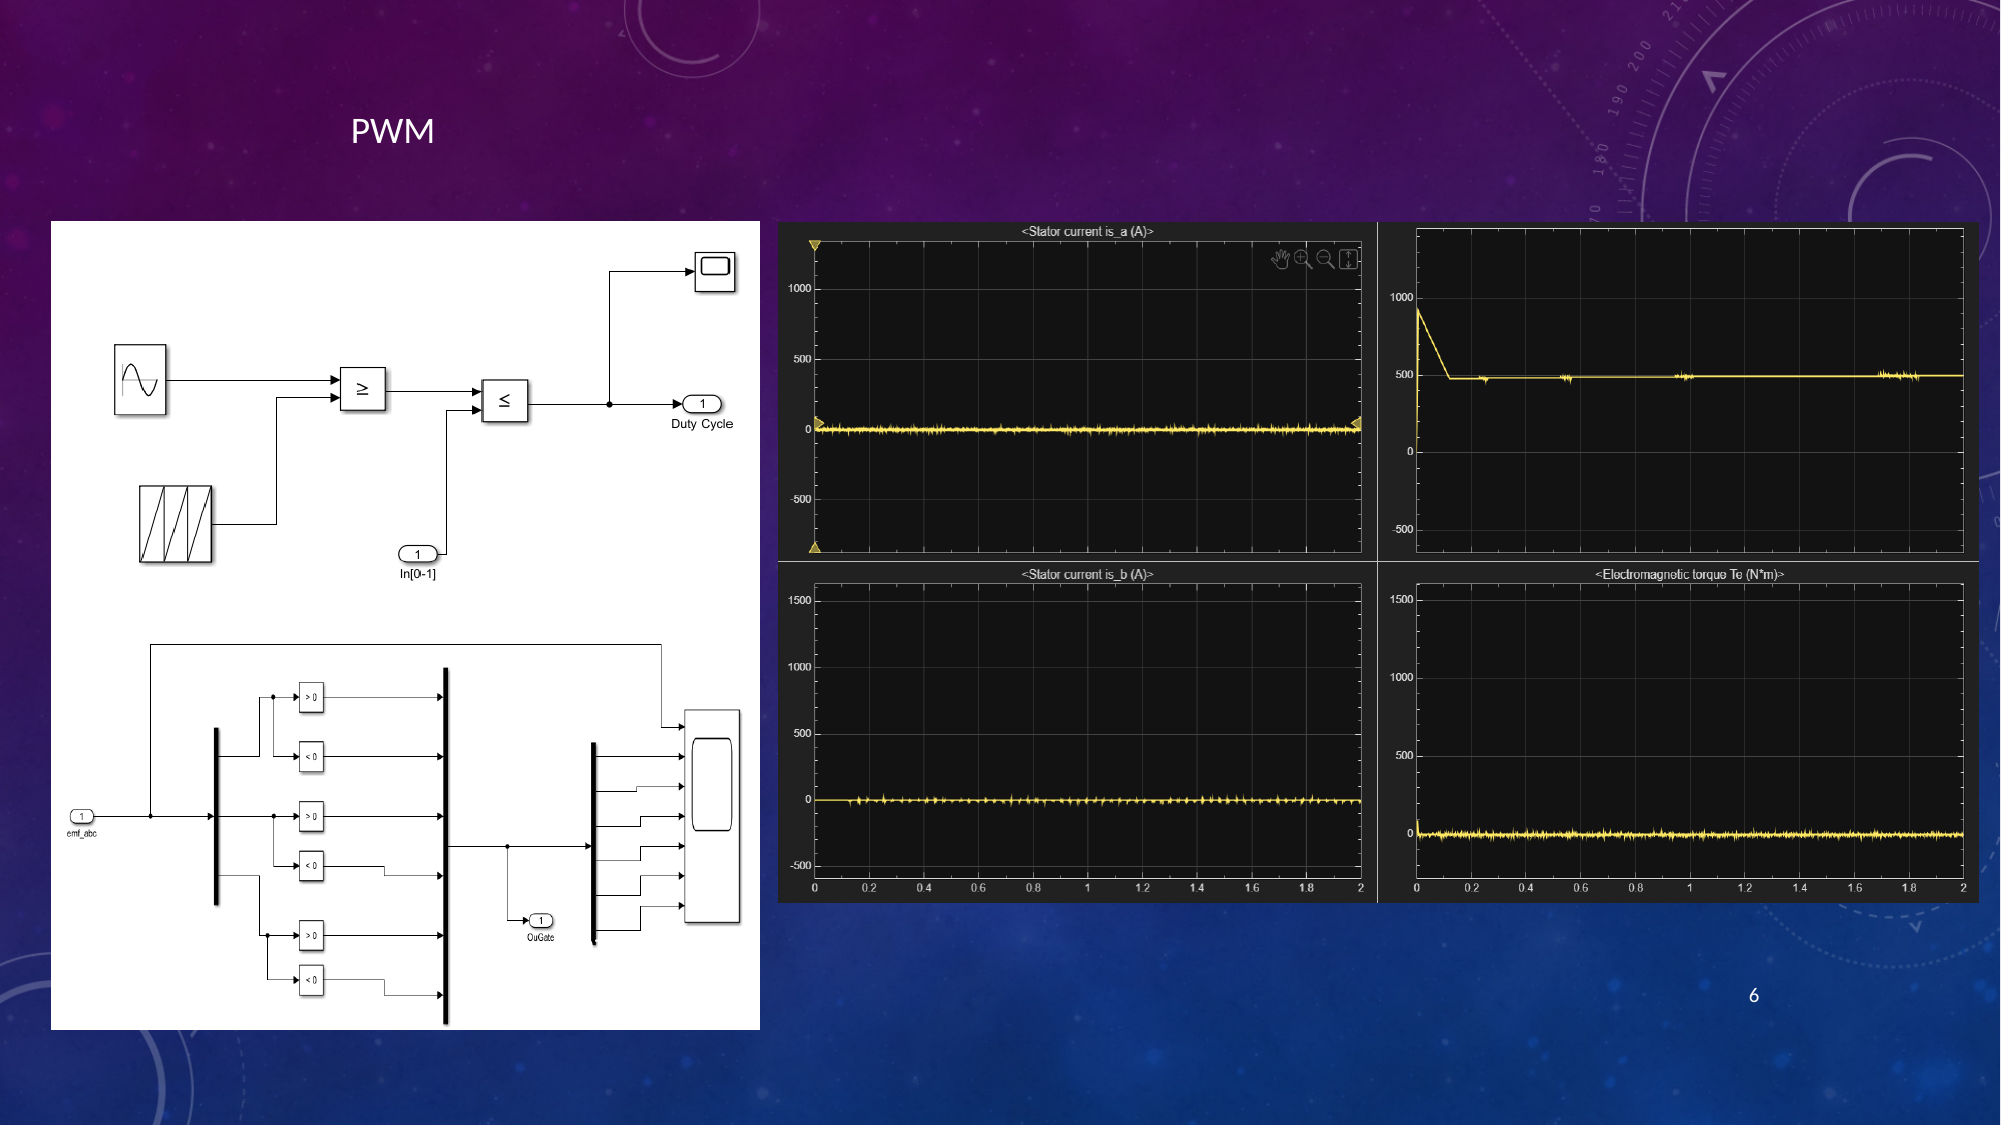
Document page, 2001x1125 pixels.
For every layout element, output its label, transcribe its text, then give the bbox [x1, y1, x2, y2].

picture [0, 0, 2001, 1125]
slide_number 6 [1684, 963, 1775, 1025]
text_box PWM [336, 98, 475, 159]
